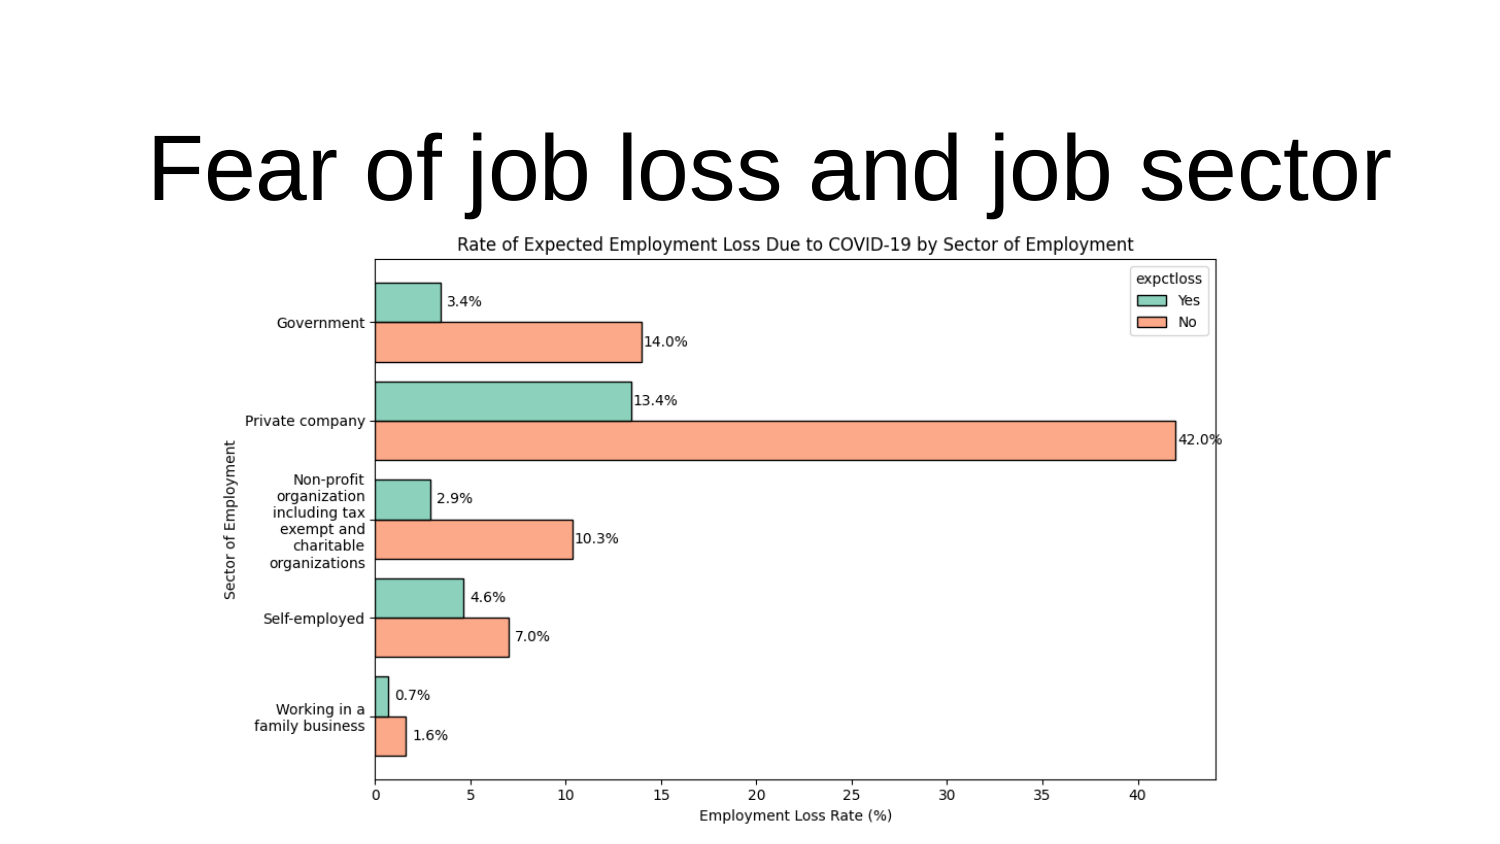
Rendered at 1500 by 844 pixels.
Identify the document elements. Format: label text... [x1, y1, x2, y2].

title Fear of job loss and job sector [71, 7, 1470, 235]
picture [213, 225, 1233, 835]
